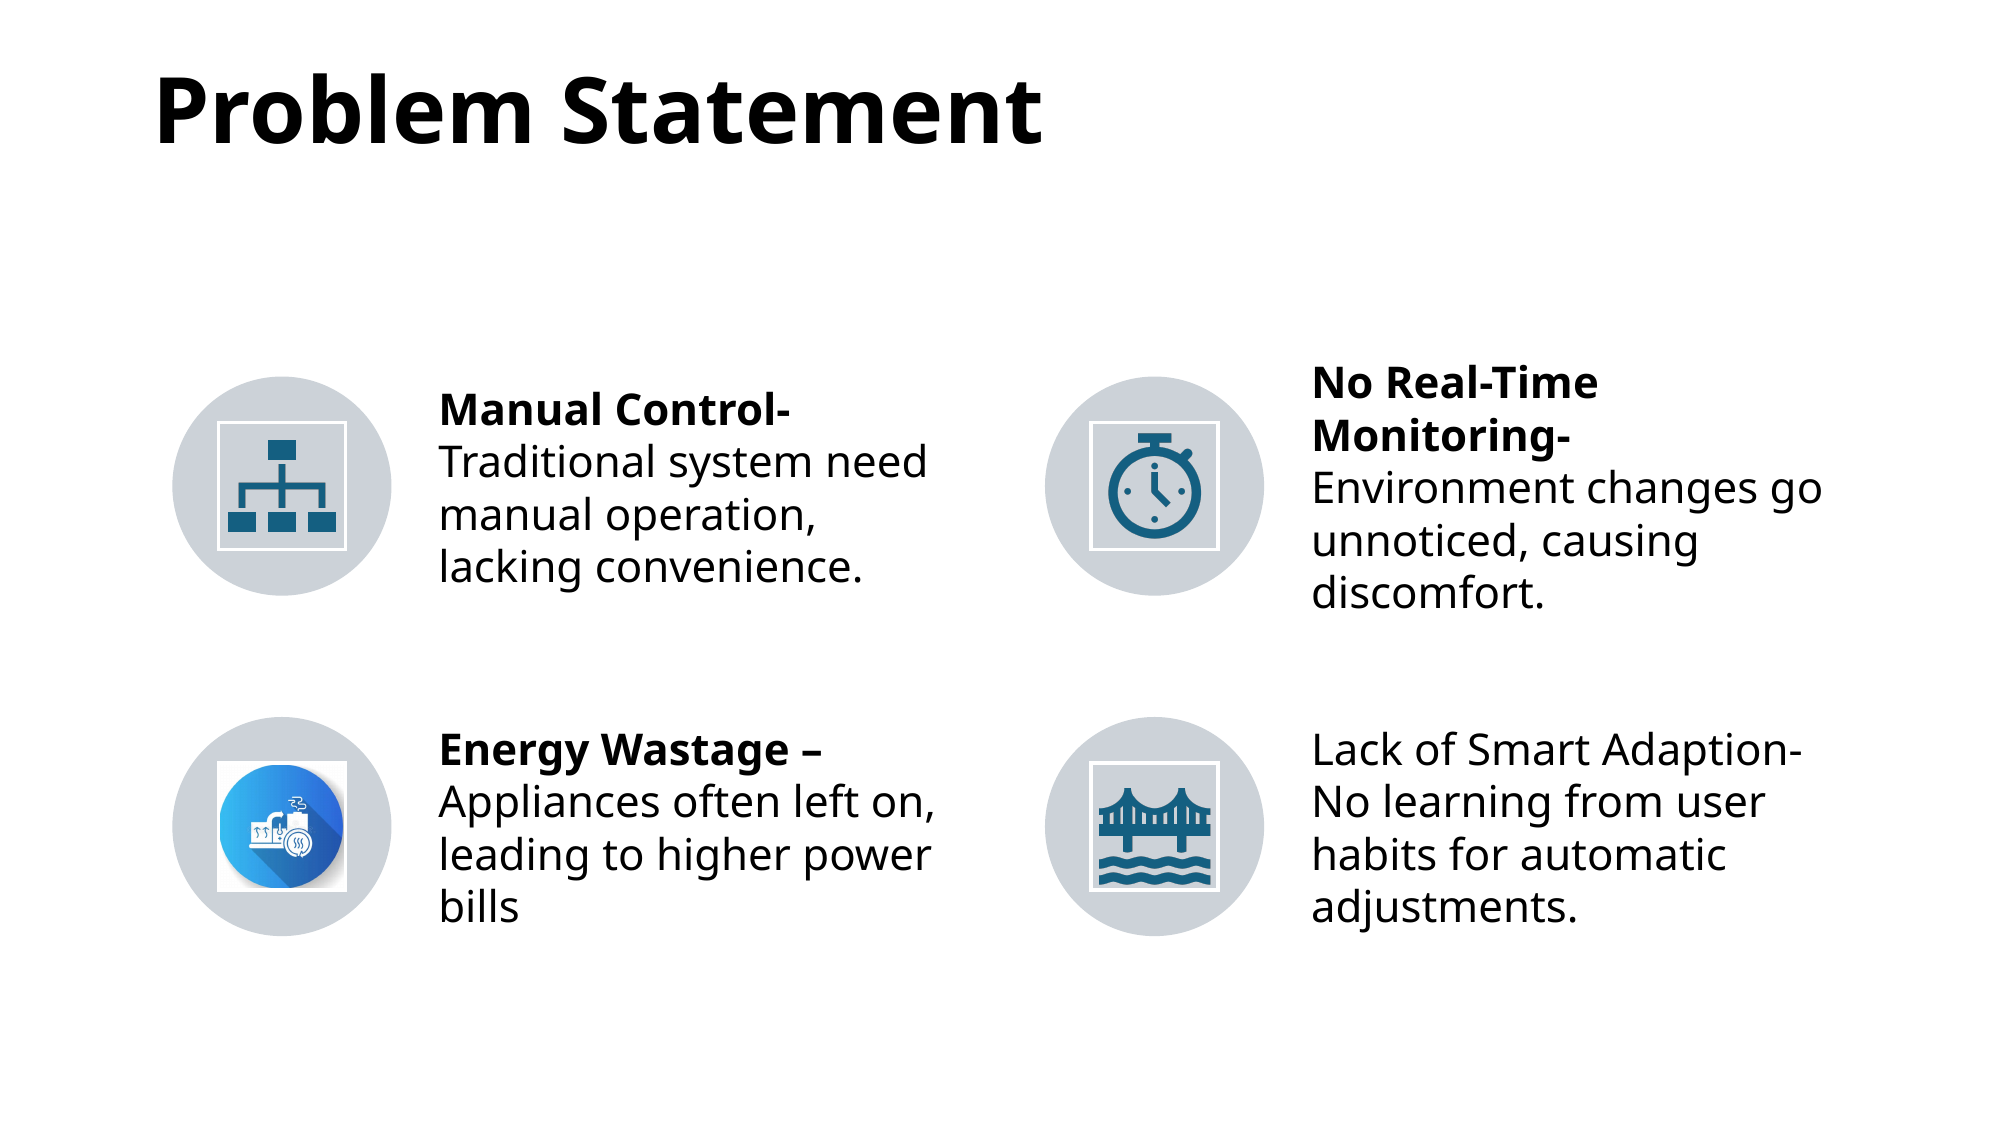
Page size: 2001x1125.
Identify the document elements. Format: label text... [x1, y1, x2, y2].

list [136, 298, 1863, 1014]
title Problem Statement [137, 59, 1863, 278]
